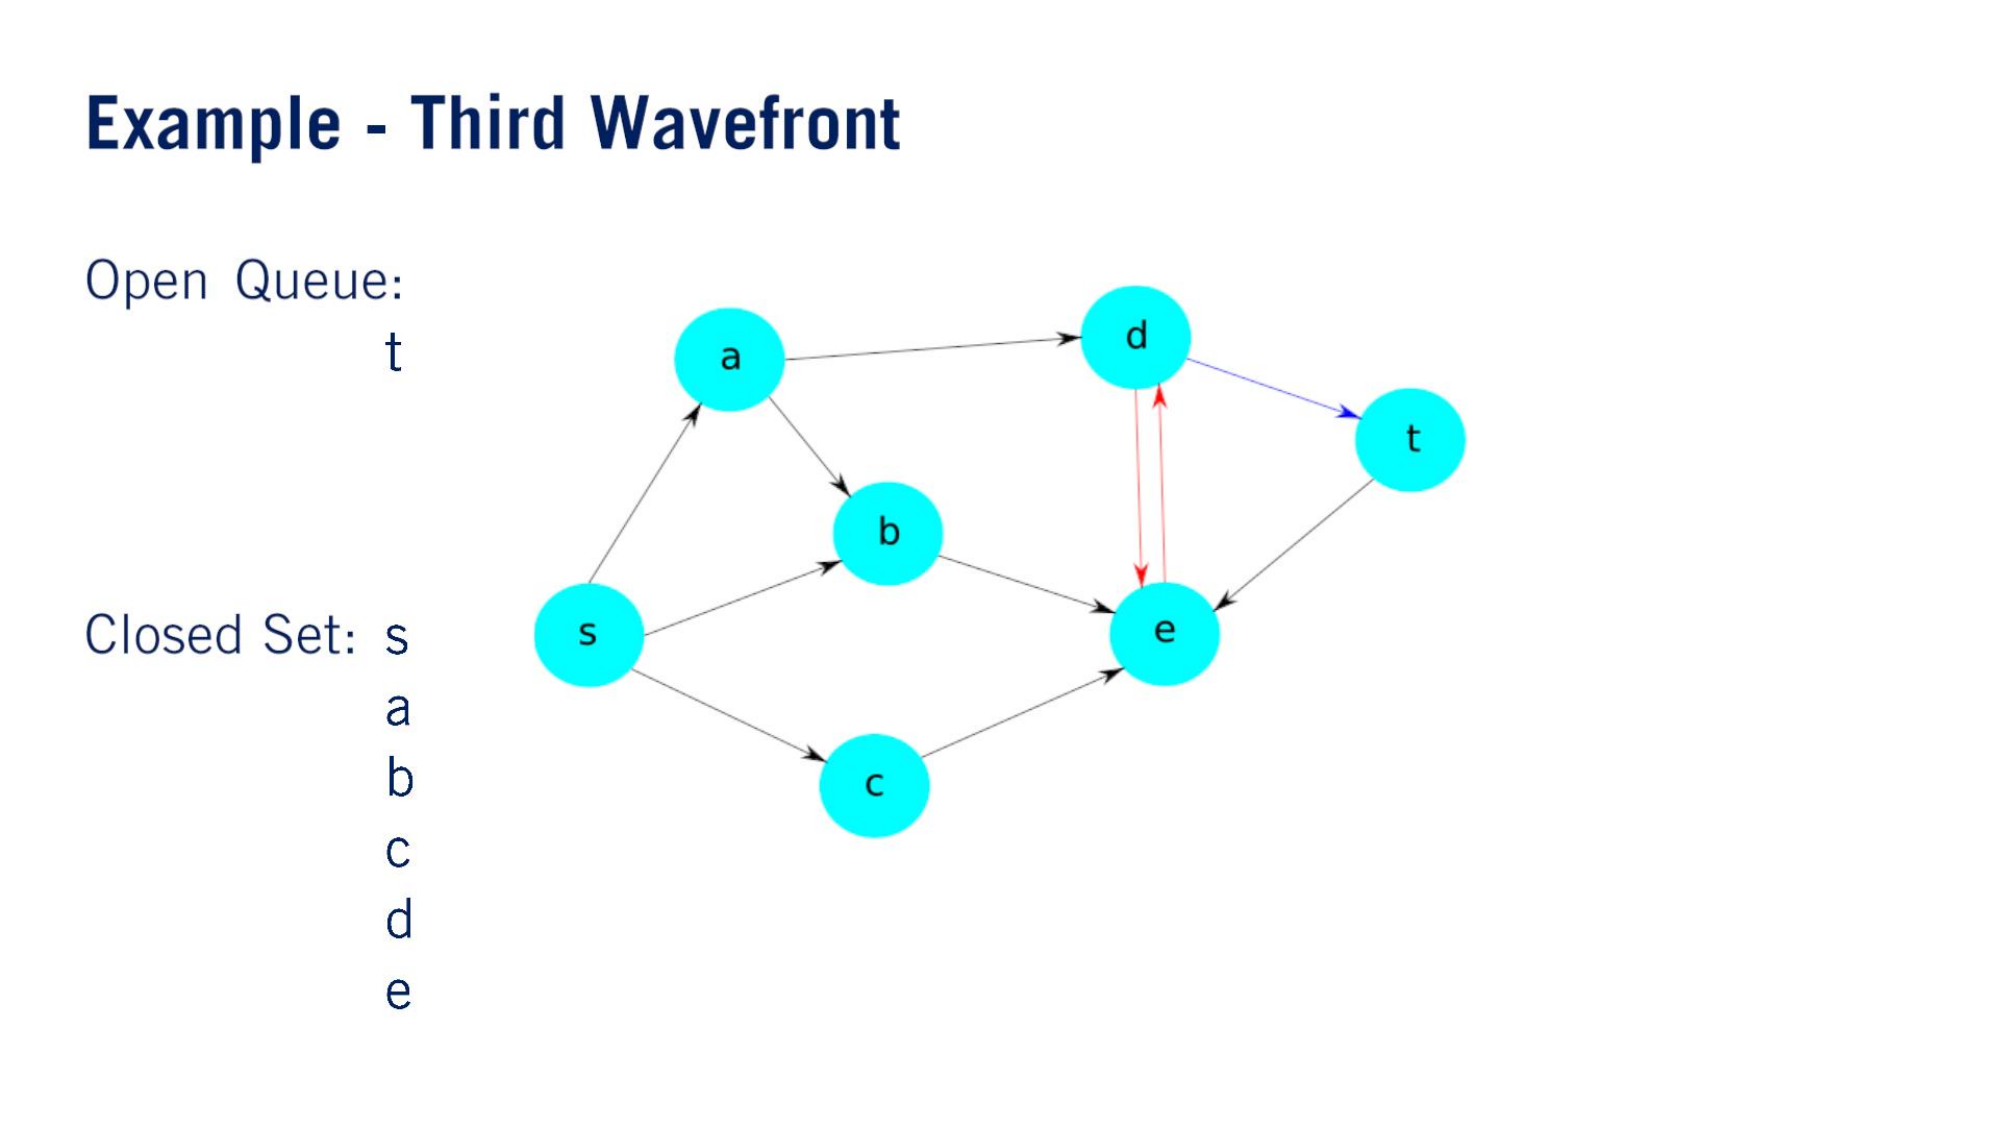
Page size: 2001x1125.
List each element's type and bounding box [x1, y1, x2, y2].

text_box [0, 0, 2000, 1125]
